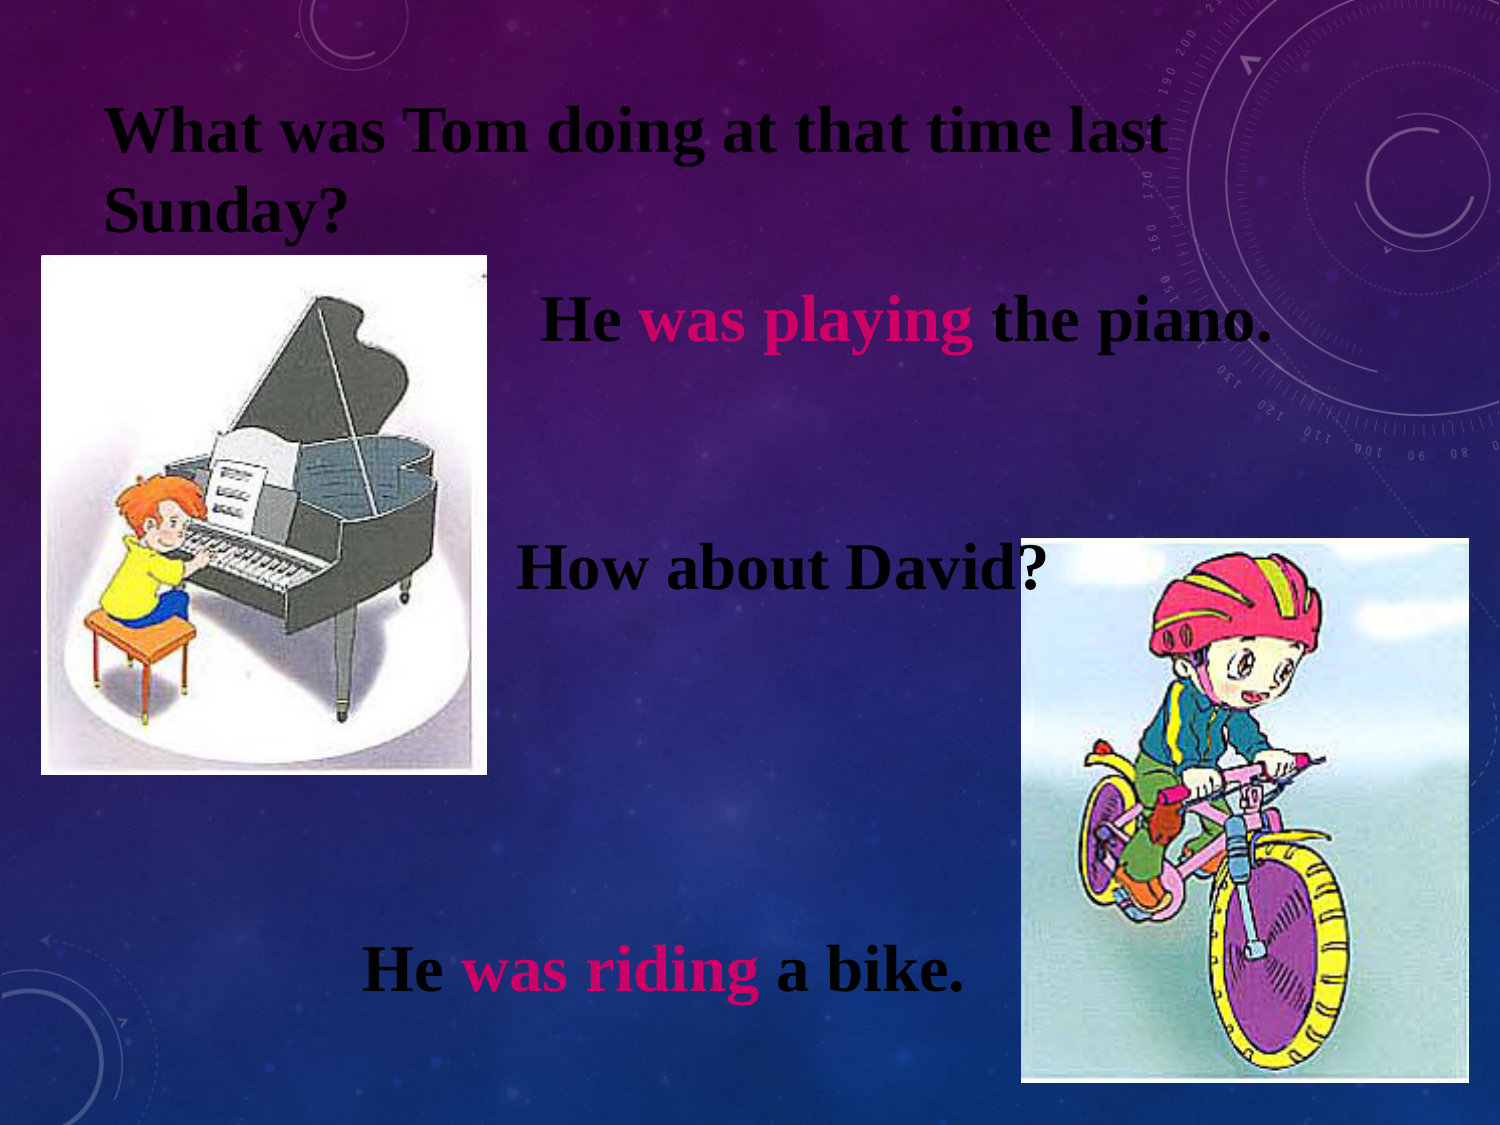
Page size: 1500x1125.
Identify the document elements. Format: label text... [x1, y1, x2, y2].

text_box How about David? [501, 515, 1066, 610]
text_box What was Tom doing at that time last Sunday? [88, 78, 1448, 253]
picture [0, 0, 1500, 1125]
text_box He was playing the piano. [525, 267, 1365, 362]
text_box He was riding a bike. [348, 916, 981, 1012]
